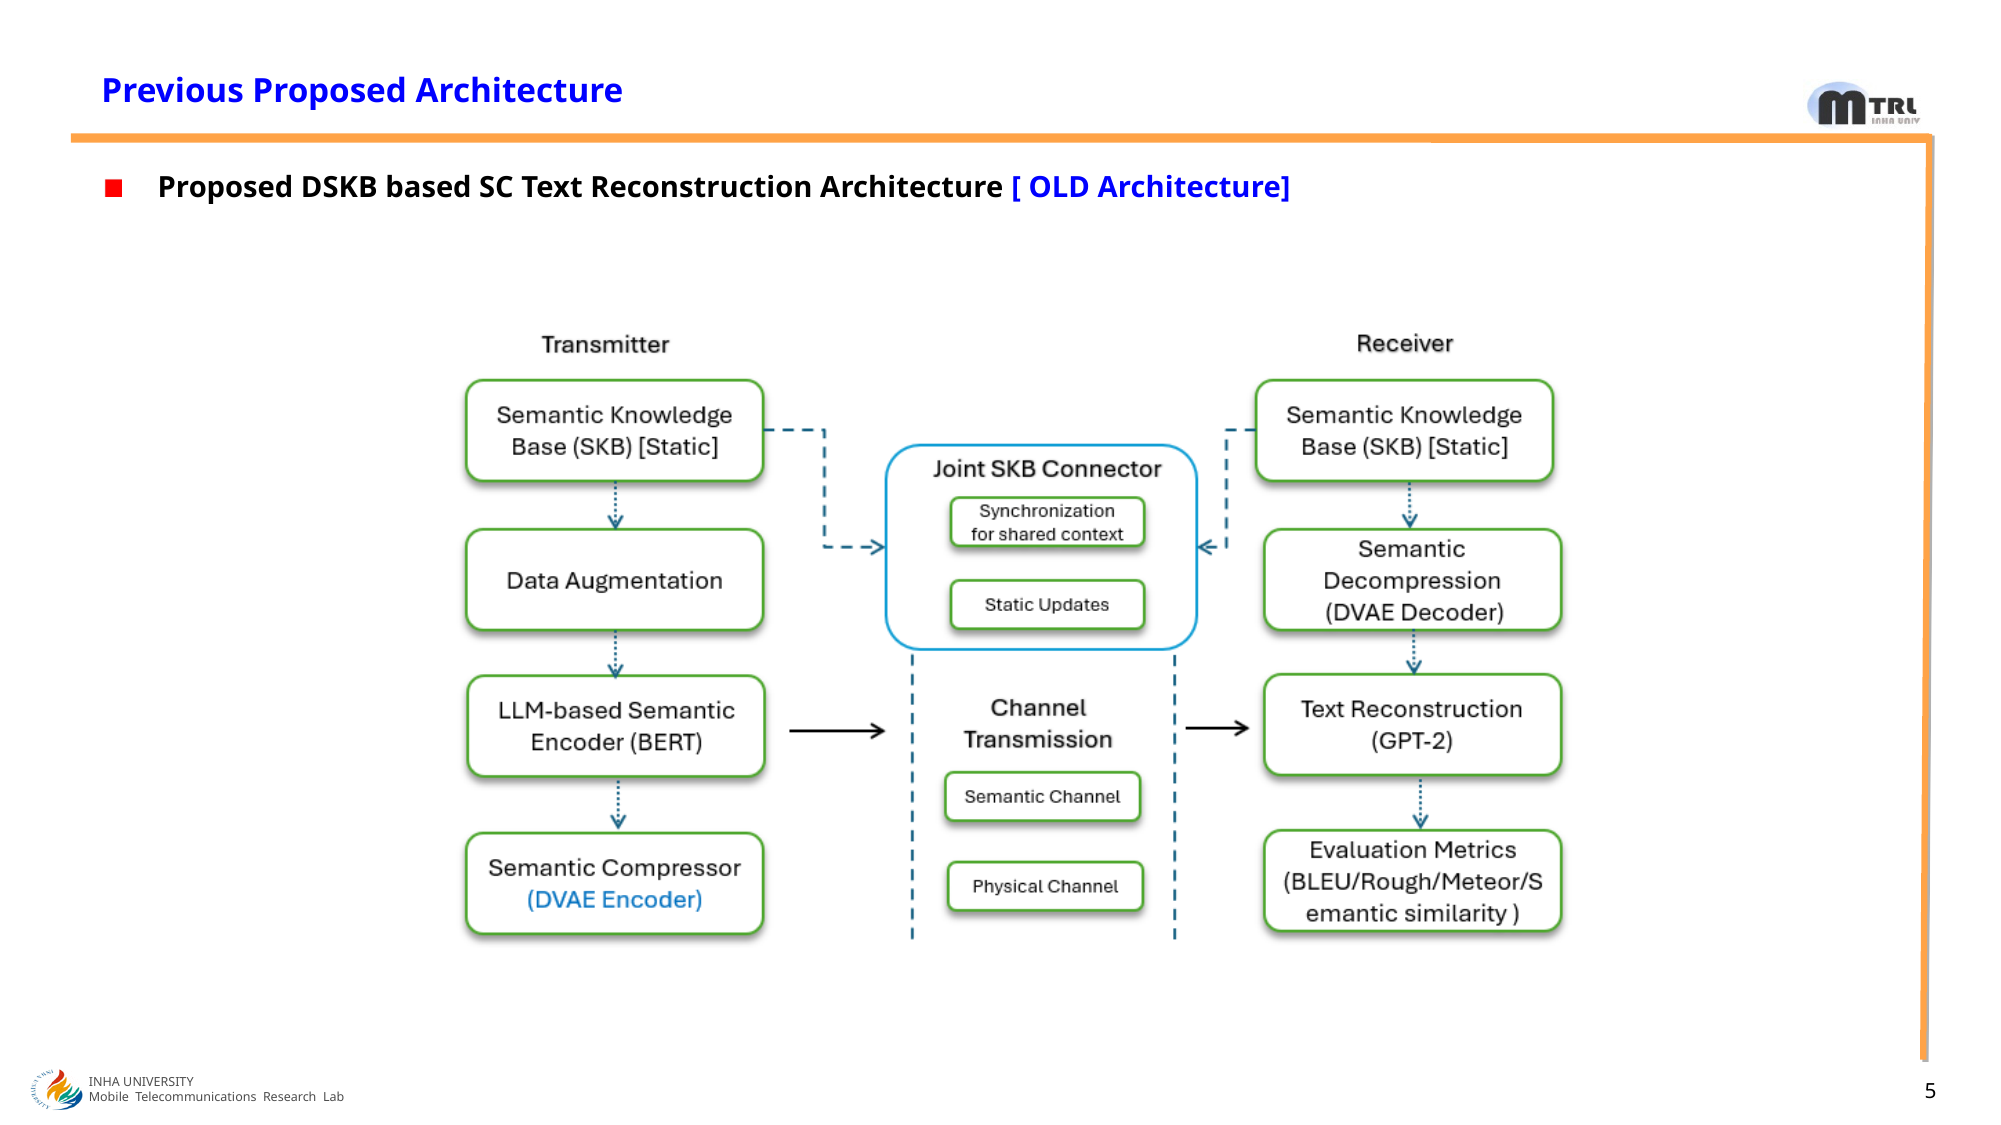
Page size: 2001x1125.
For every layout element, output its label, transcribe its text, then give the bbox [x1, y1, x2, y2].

picture [1803, 79, 1923, 131]
footer INHA UNIVERSITY Mobile Telecommunications Research Lab [73, 1066, 755, 1110]
picture [403, 309, 1597, 981]
list Proposed DSKB based SC Text Reconstruction Architecture [ OLD Architecture] [86, 160, 1898, 1047]
title Previous Proposed Architecture [86, 48, 1788, 130]
slide_number 5 [1768, 1069, 1952, 1114]
picture [101, 175, 122, 197]
picture [28, 1068, 84, 1111]
